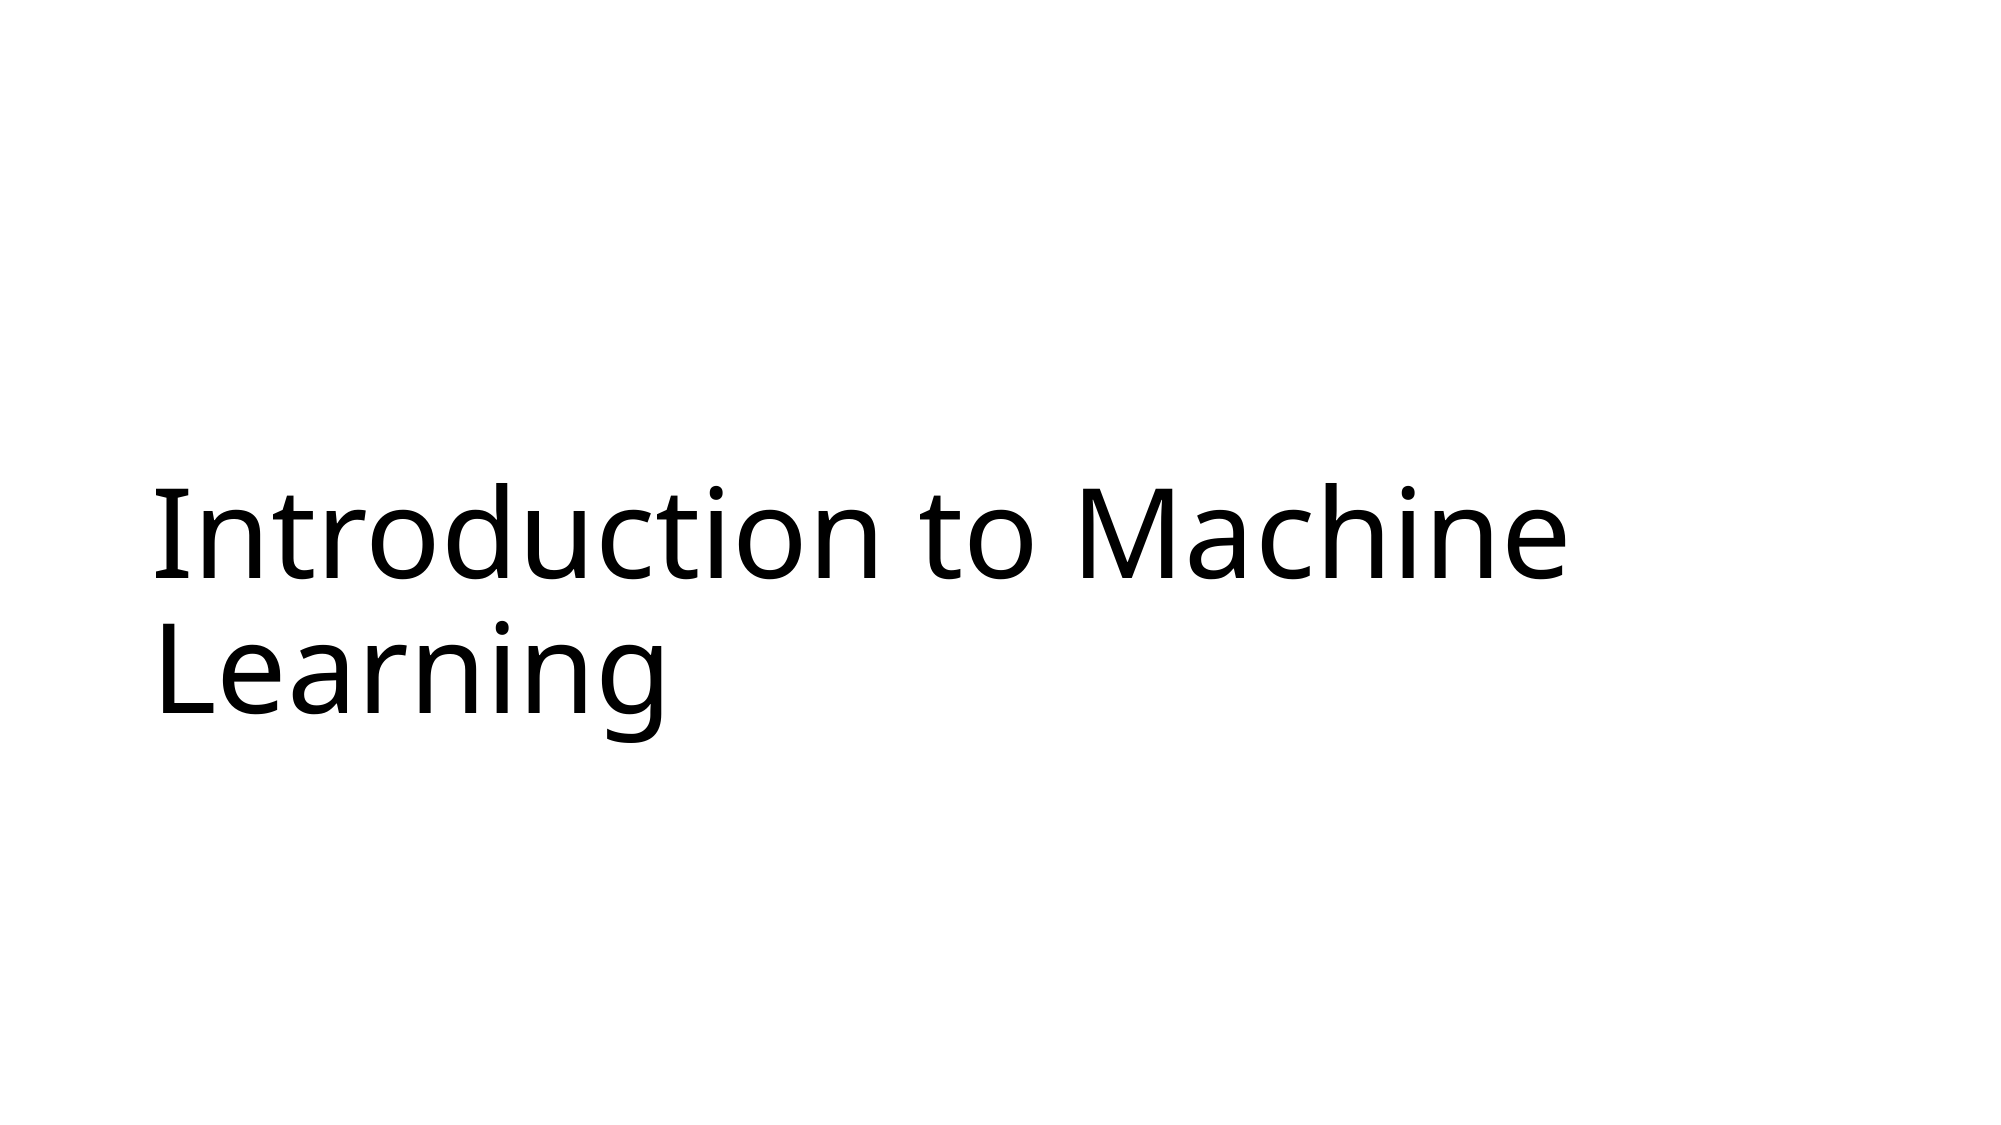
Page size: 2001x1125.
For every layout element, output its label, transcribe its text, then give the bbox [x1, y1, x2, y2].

title Introduction to Machine Learning [136, 280, 1862, 749]
